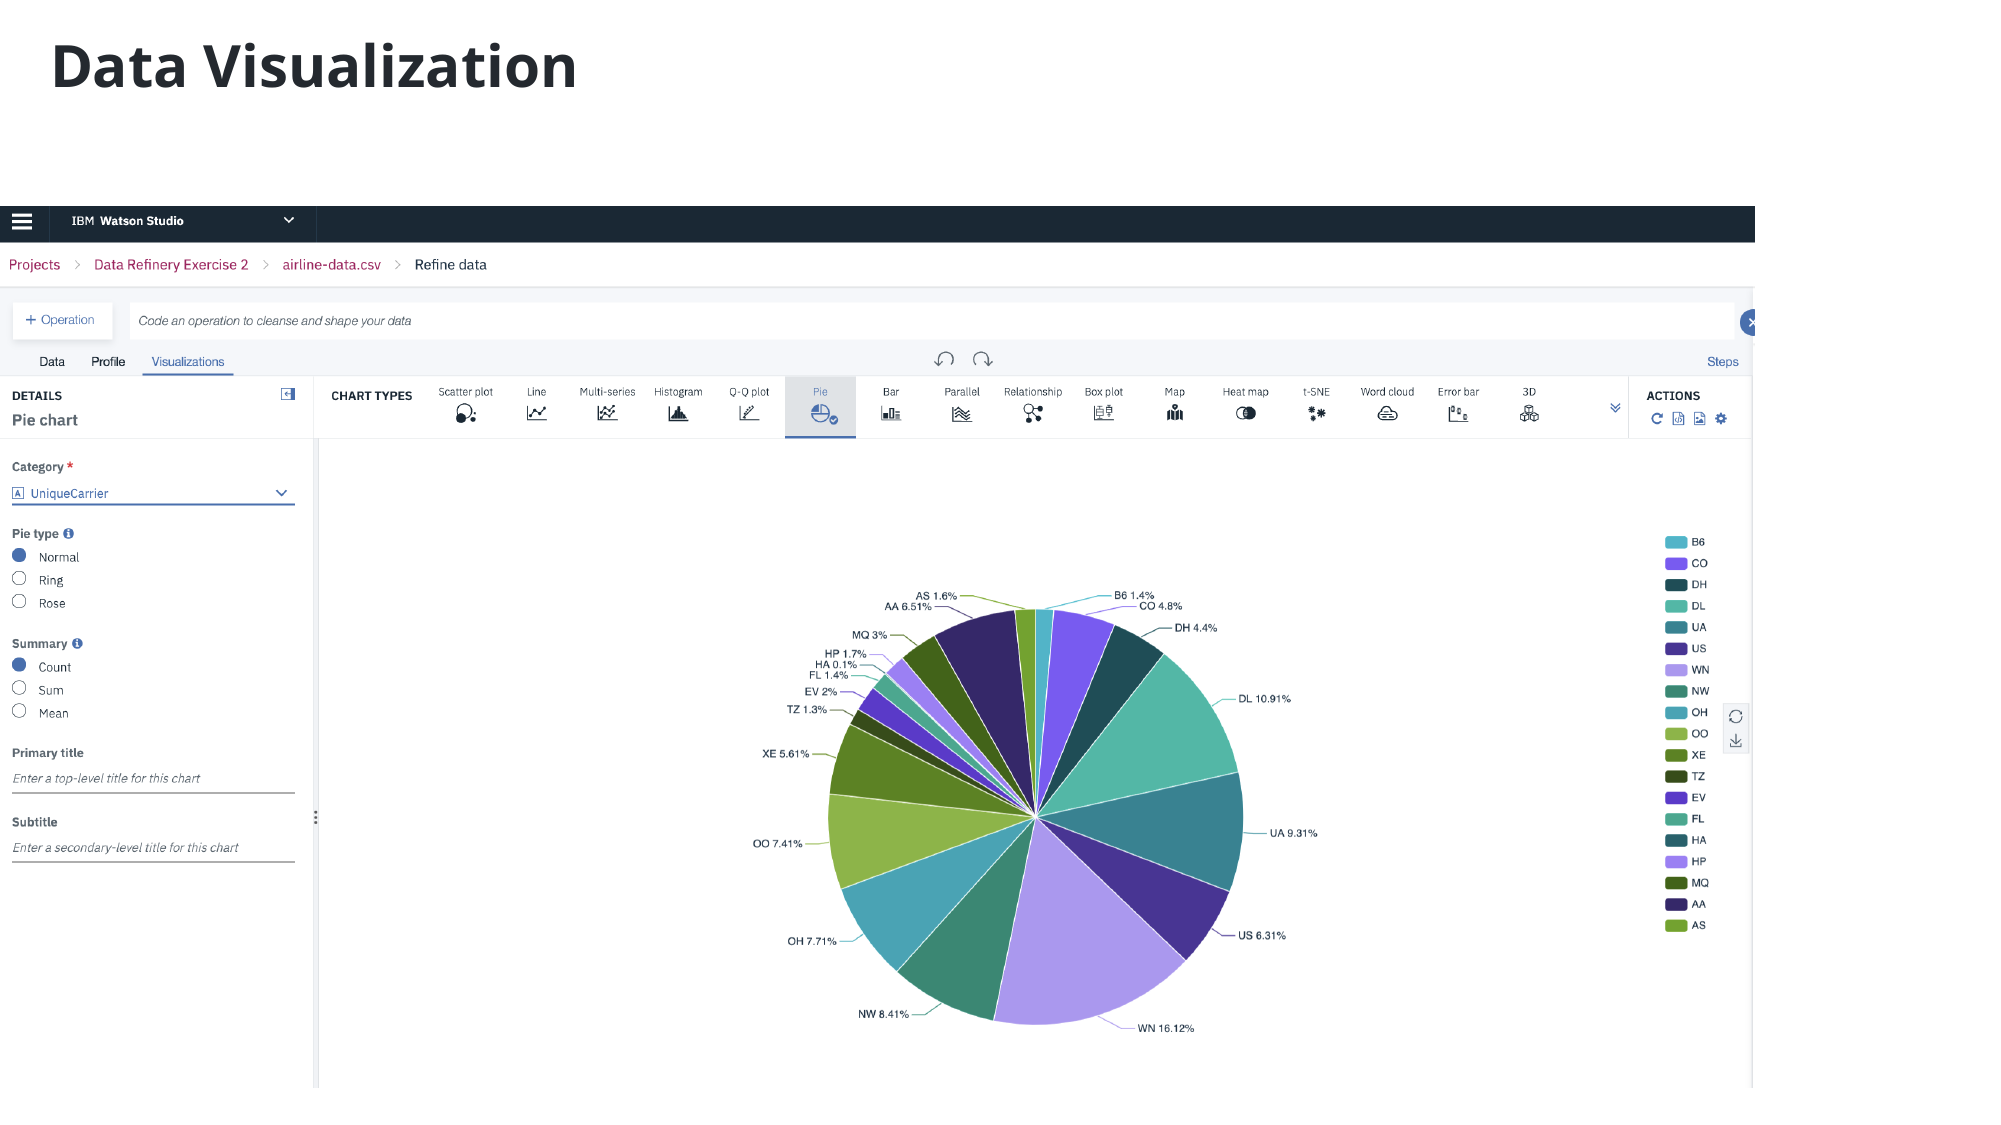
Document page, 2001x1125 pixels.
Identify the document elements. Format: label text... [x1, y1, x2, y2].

title Data Visualization [50, 36, 1950, 224]
picture [0, 206, 1755, 1089]
